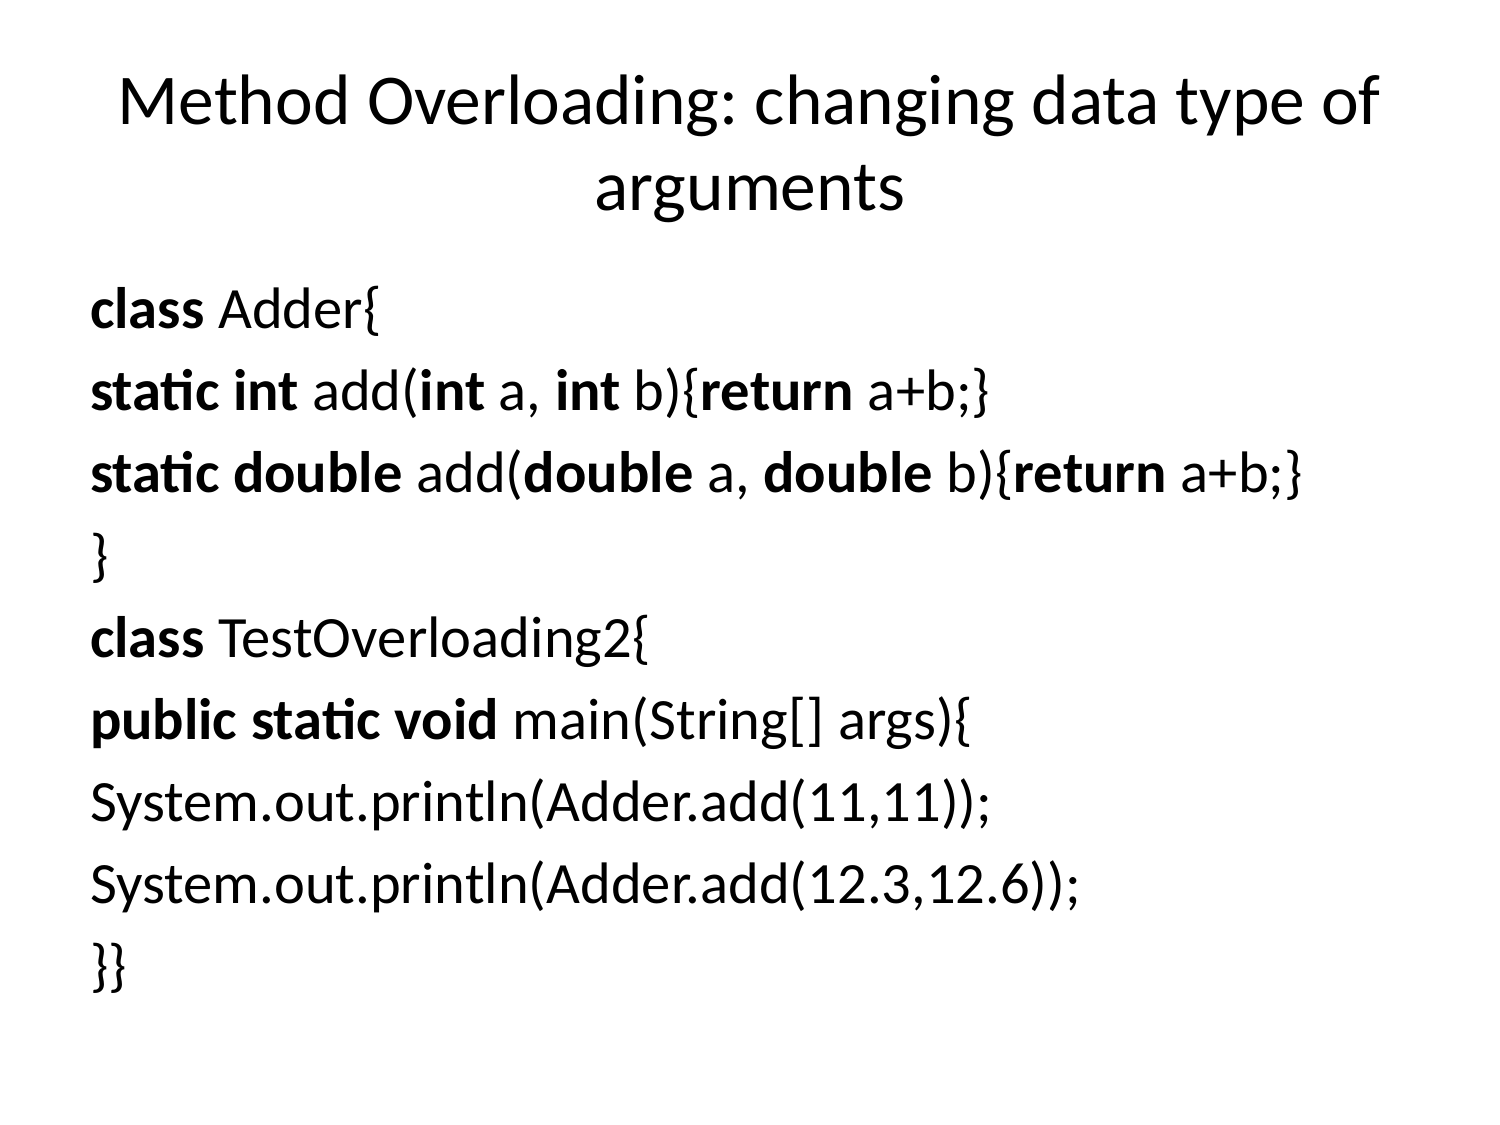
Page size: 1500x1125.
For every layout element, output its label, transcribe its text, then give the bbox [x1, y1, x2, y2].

title Method Overloading: changing data type of arguments [75, 45, 1425, 233]
list class Adder{ static int add(int a, int b){return a+b;} static double add(double a, double b){return a+b;} } class TestOverloading2{ public static void main(String[] args){ System.out.println(Adder.add(11,11)); System.out.println(Adder.add(12.3,12.6)); }} [75, 262, 1425, 1005]
